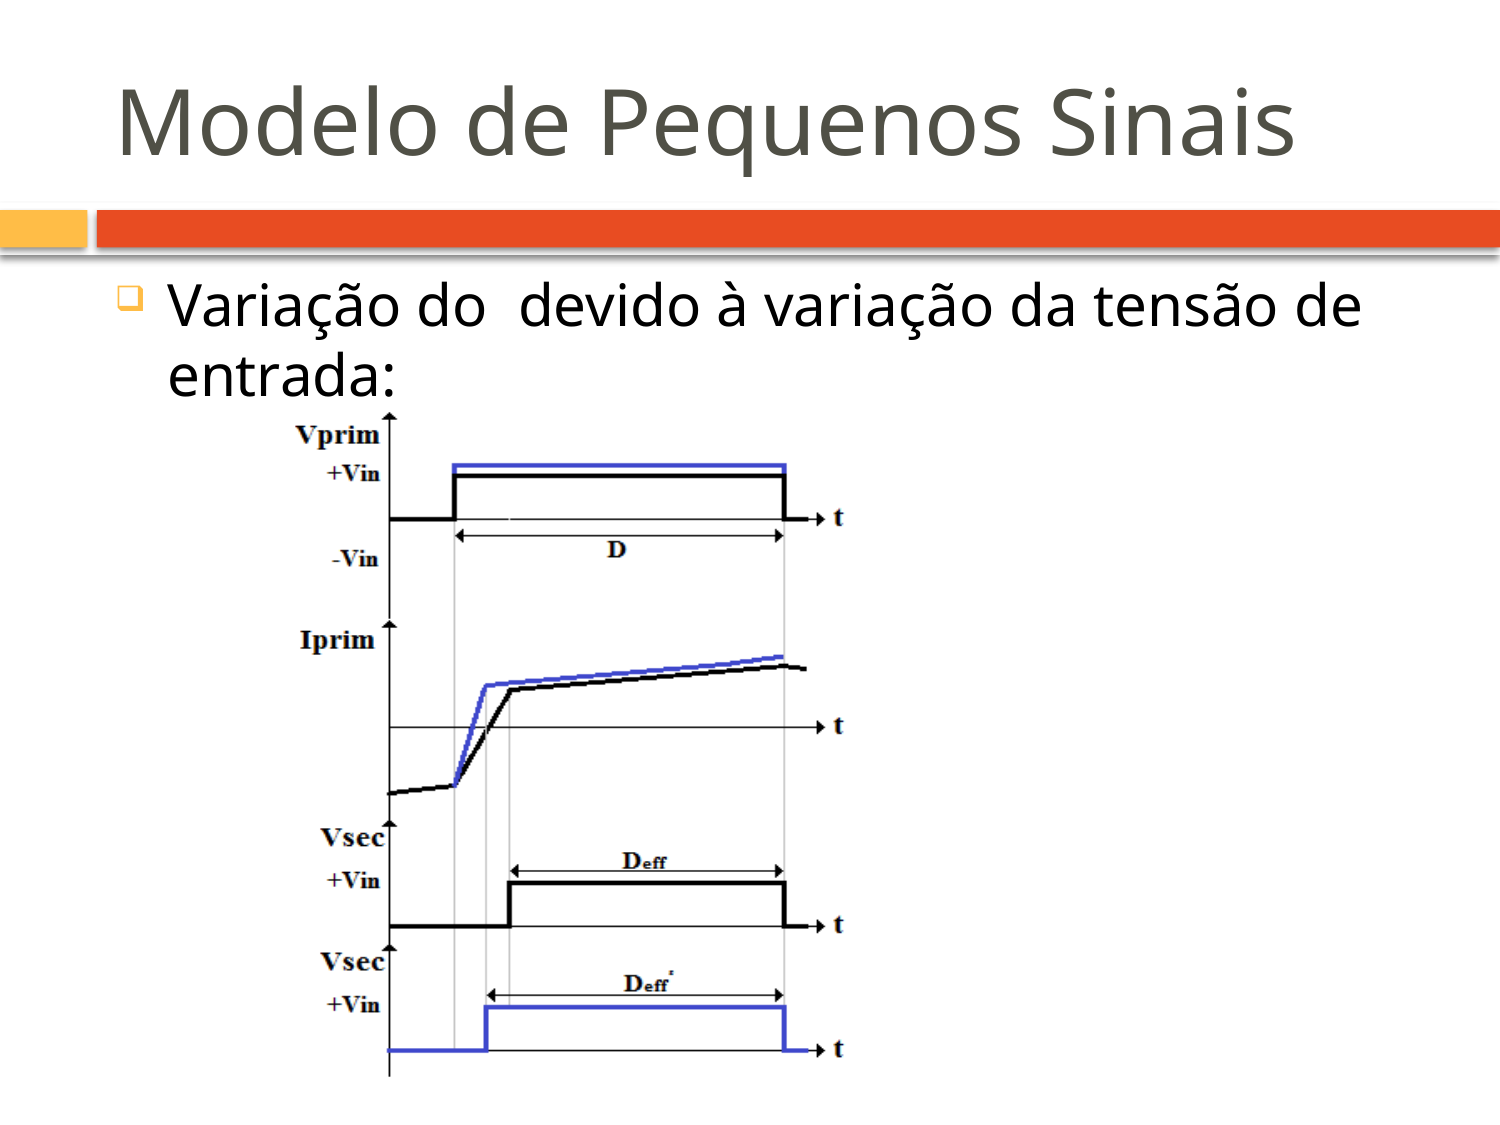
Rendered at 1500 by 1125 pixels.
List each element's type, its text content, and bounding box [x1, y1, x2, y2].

picture [288, 408, 857, 1083]
title Modelo de Pequenos Sinais [99, 37, 1438, 200]
